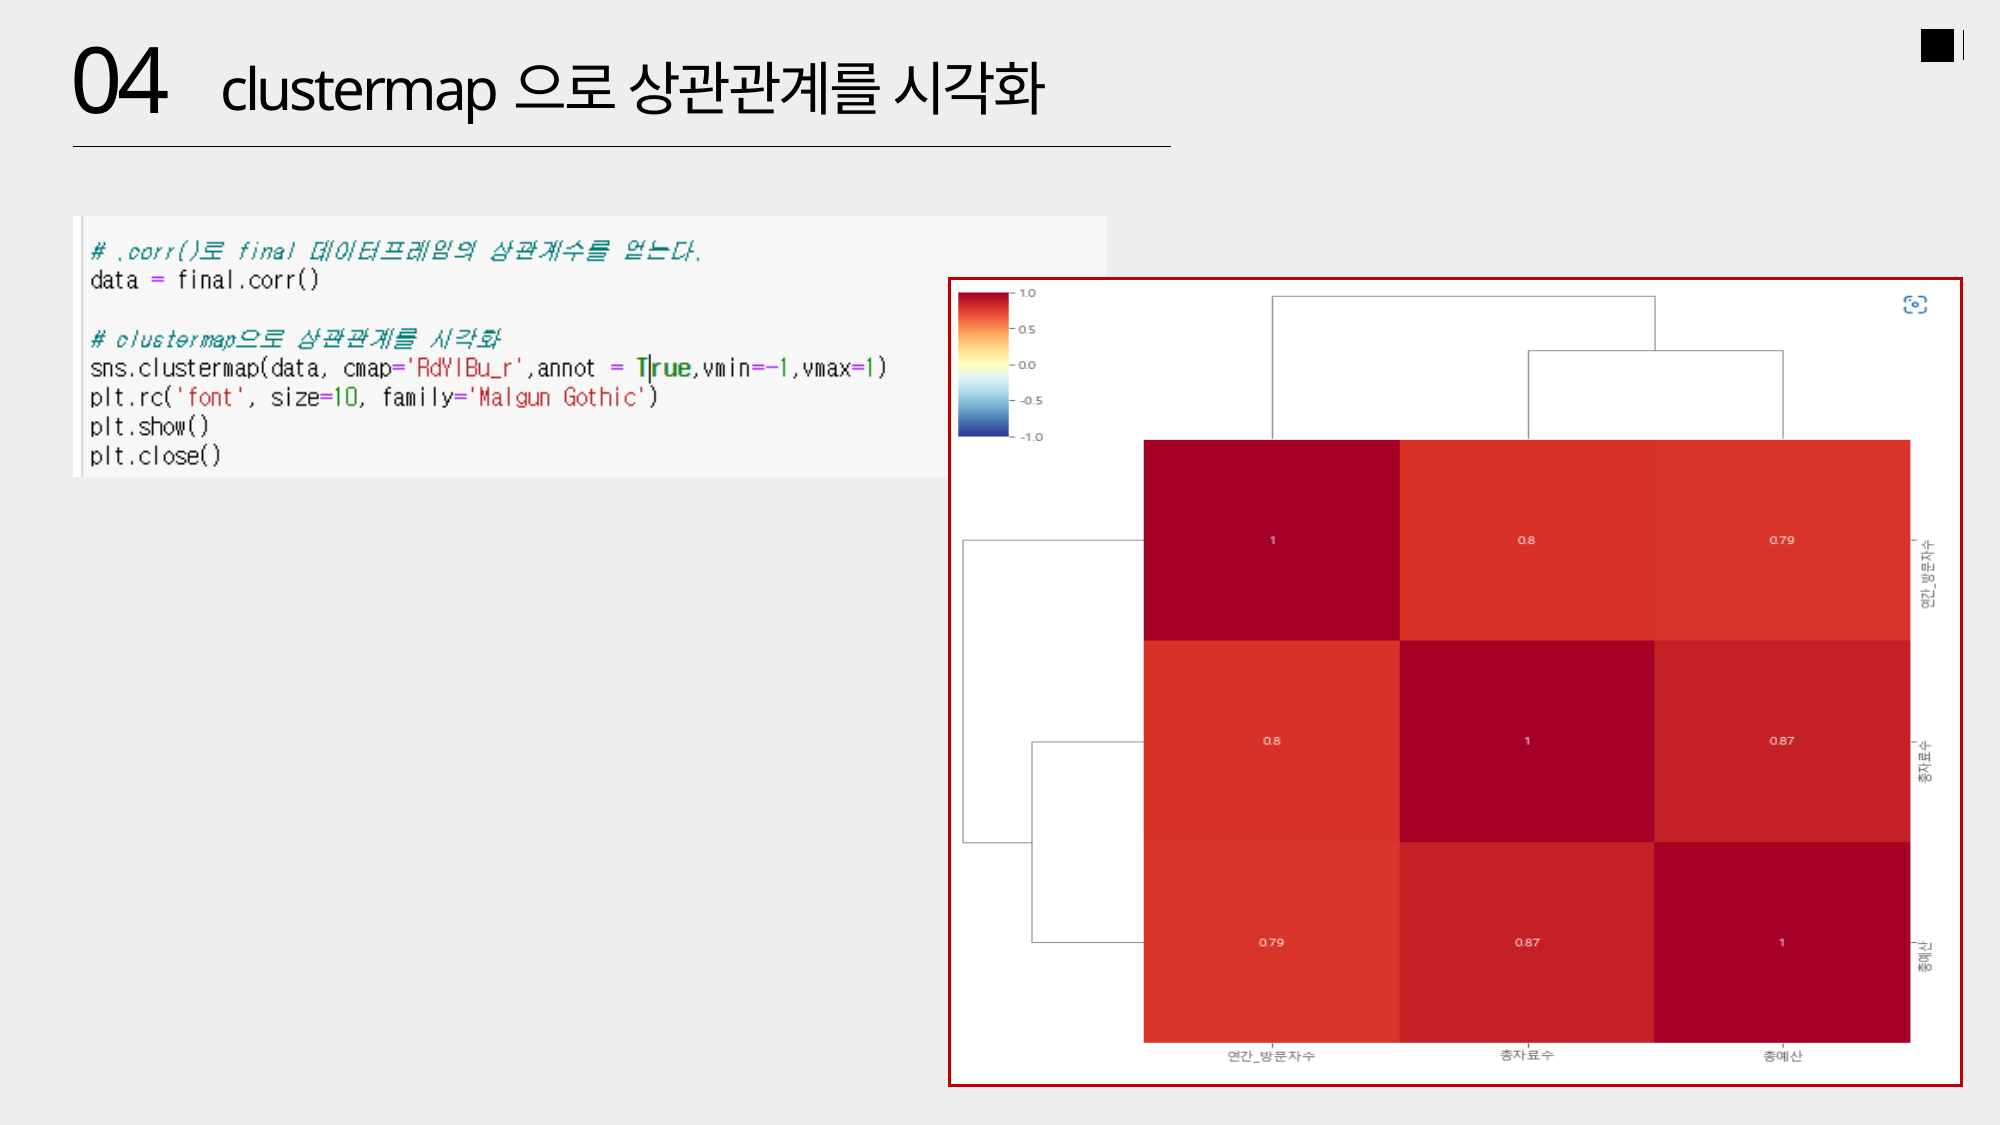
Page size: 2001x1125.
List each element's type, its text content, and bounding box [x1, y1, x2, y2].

picture [73, 216, 1964, 1085]
text_box clustermap으로 상관관계를 시각화 [205, 44, 1172, 130]
text_box 04 [52, 14, 188, 157]
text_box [1921, 30, 1964, 62]
